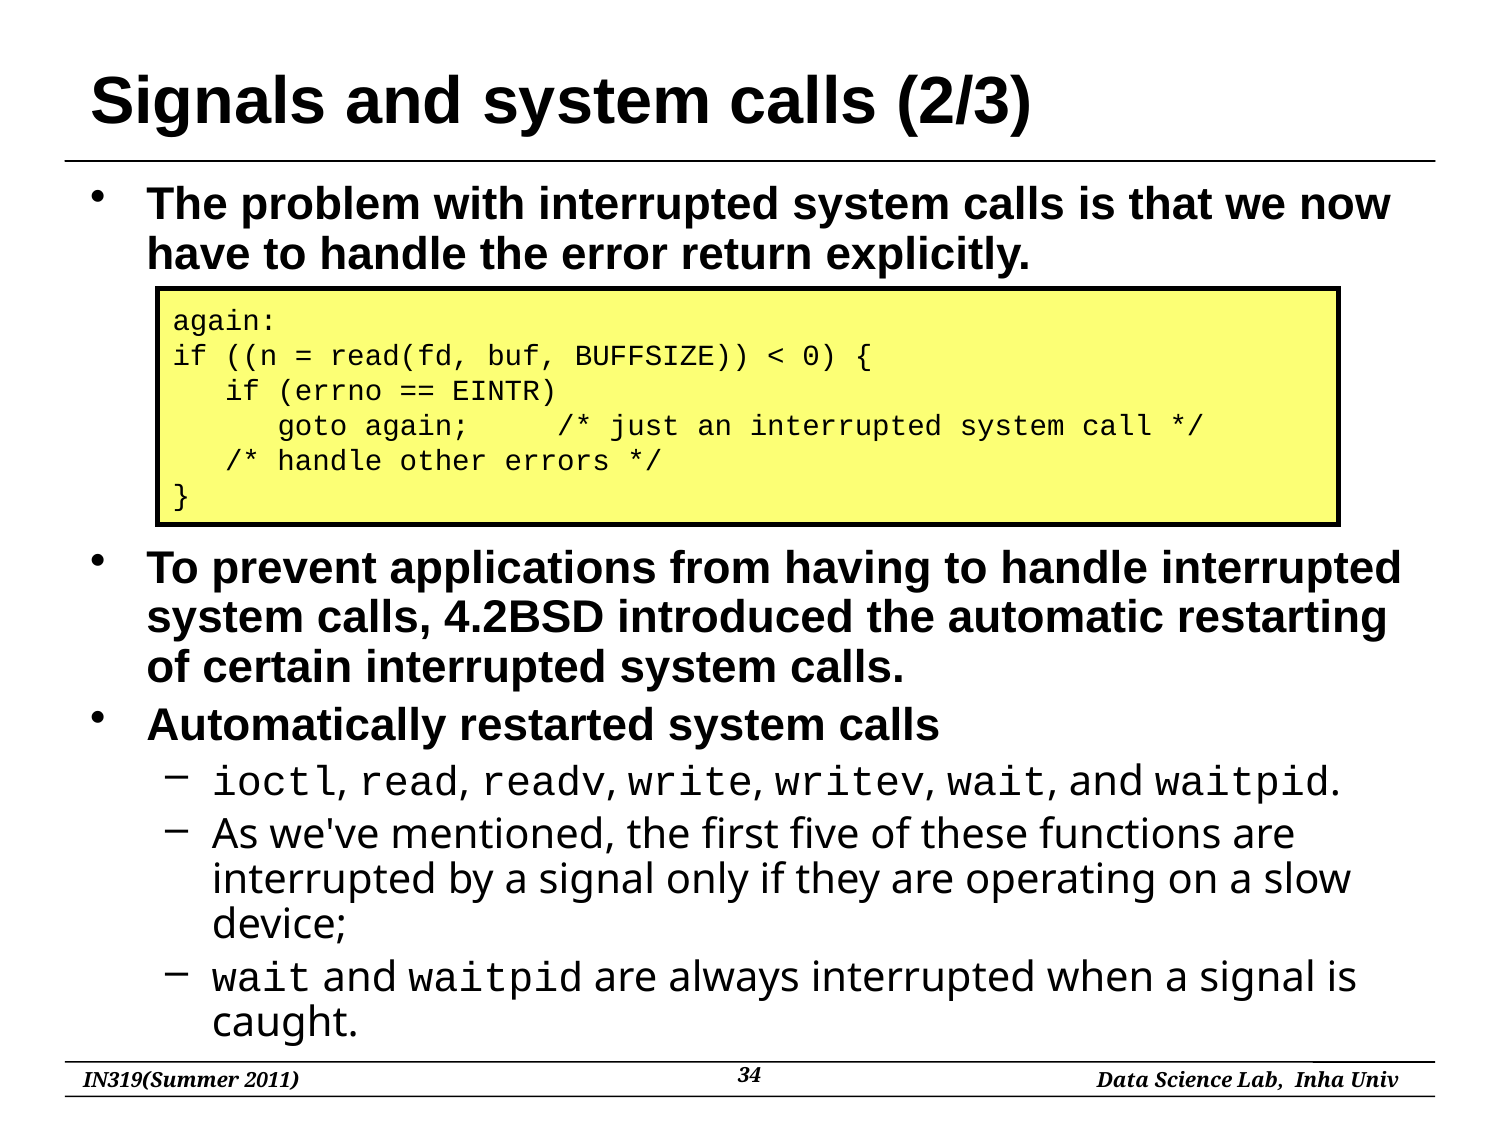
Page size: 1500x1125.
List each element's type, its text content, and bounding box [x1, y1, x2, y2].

title Signals and system calls (2/3) [74, 44, 1426, 150]
list The problem with interrupted system calls is that we now have to handle the error return explicitly. To prevent applications from having to handle interrupted system calls, 4.2BSD introduced the automatic restarting of certain interrupted system calls. Automatically restarted system calls ioctl, read, readv, write, writev, wait, and waitpid. As we've mentioned, the first five of these functions are interrupted by a signal only if they are operating on a slow device; wait and waitpid are always interrupted when a signal is caught. [74, 172, 1426, 1125]
slide_number 34 [574, 1054, 925, 1102]
text_box again: if ((n = read(fd, buf, BUFFSIZE)) < 0) { if (errno == EINTR) goto again; /* just an interrupted system call */ /* handle other errors */ } [157, 288, 1339, 525]
